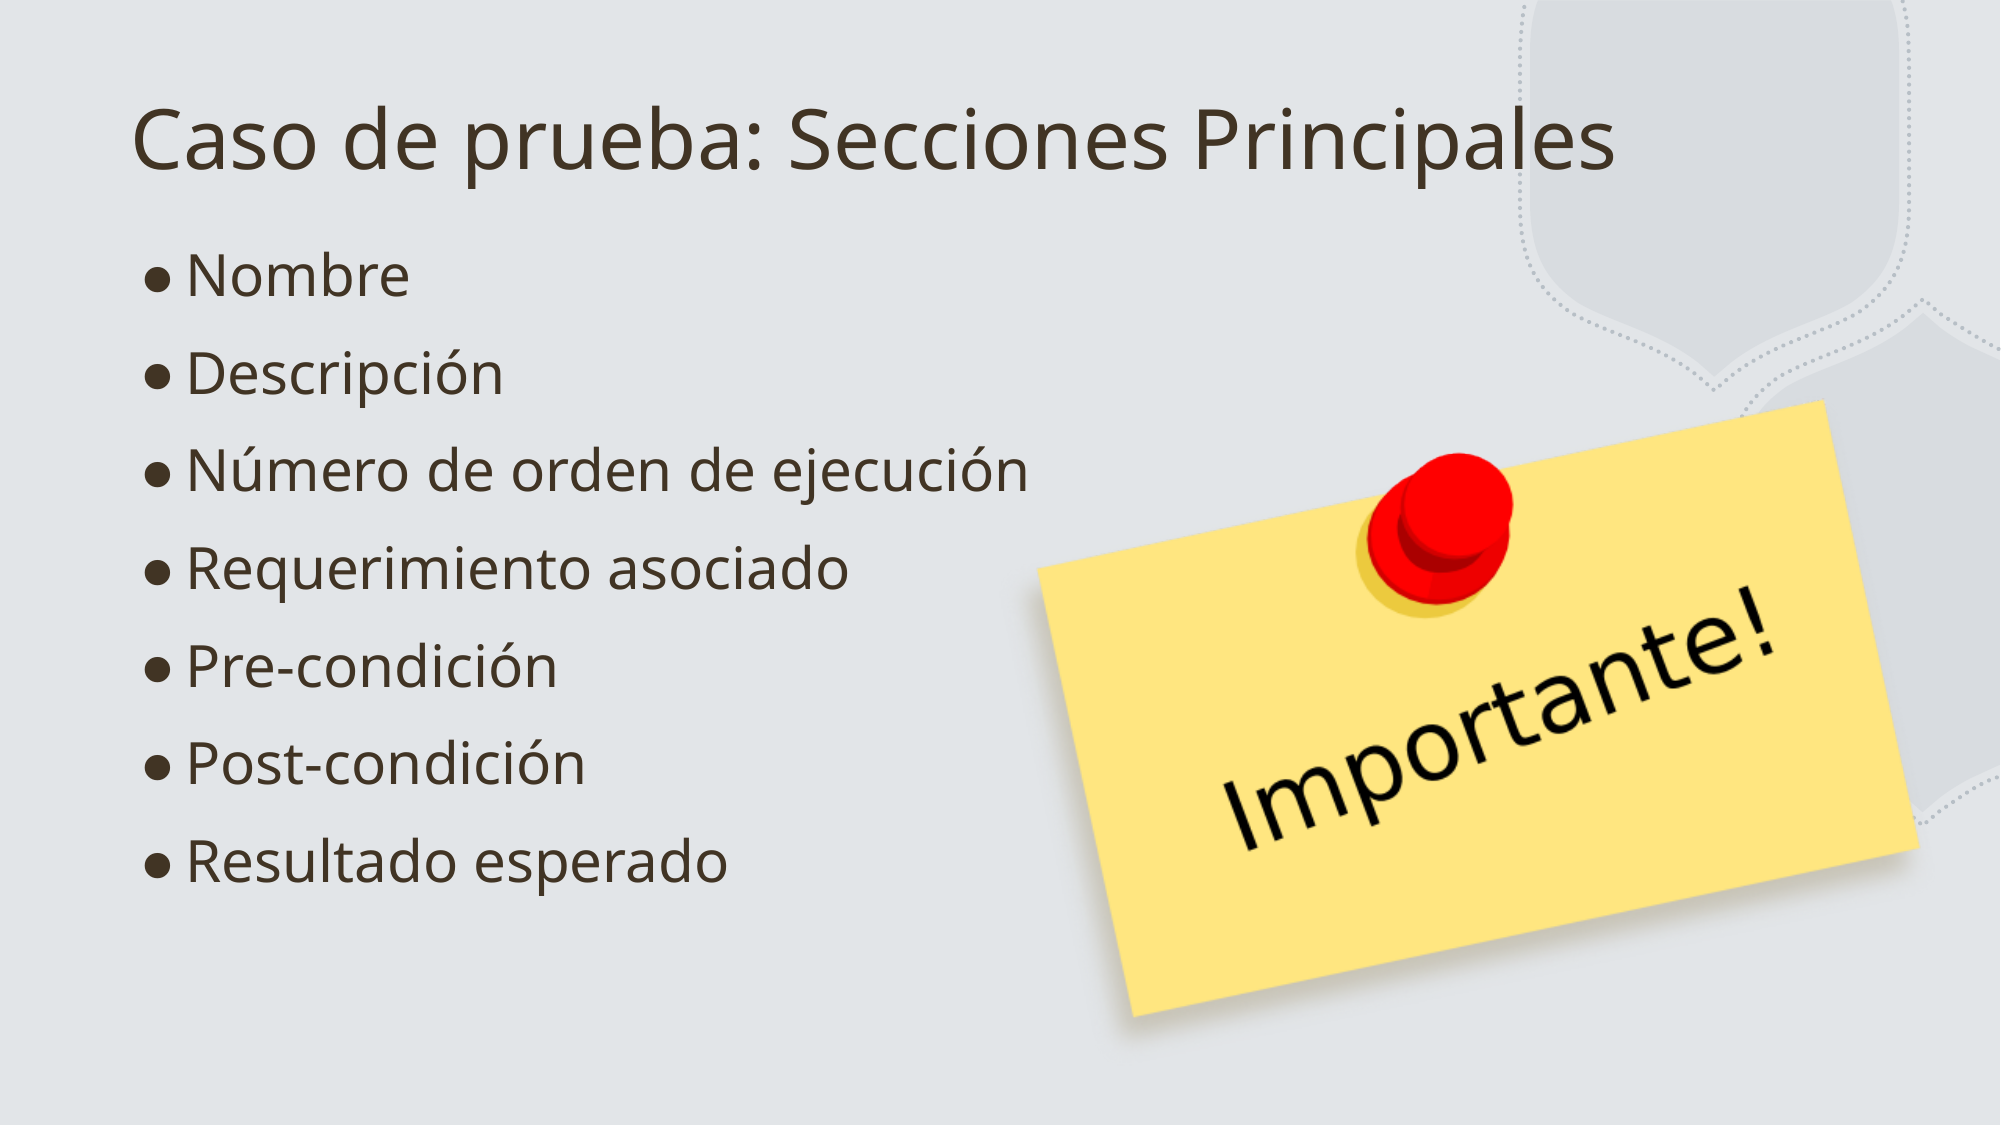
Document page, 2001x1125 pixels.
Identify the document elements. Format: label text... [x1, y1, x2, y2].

title Caso de prueba: Secciones Principales [115, 59, 1861, 214]
list Nombre Descripción Número de orden de ejecución Requerimiento asociado Pre-condición Post-condición Resultado esperado [115, 223, 1861, 1055]
picture [999, 396, 1938, 1066]
